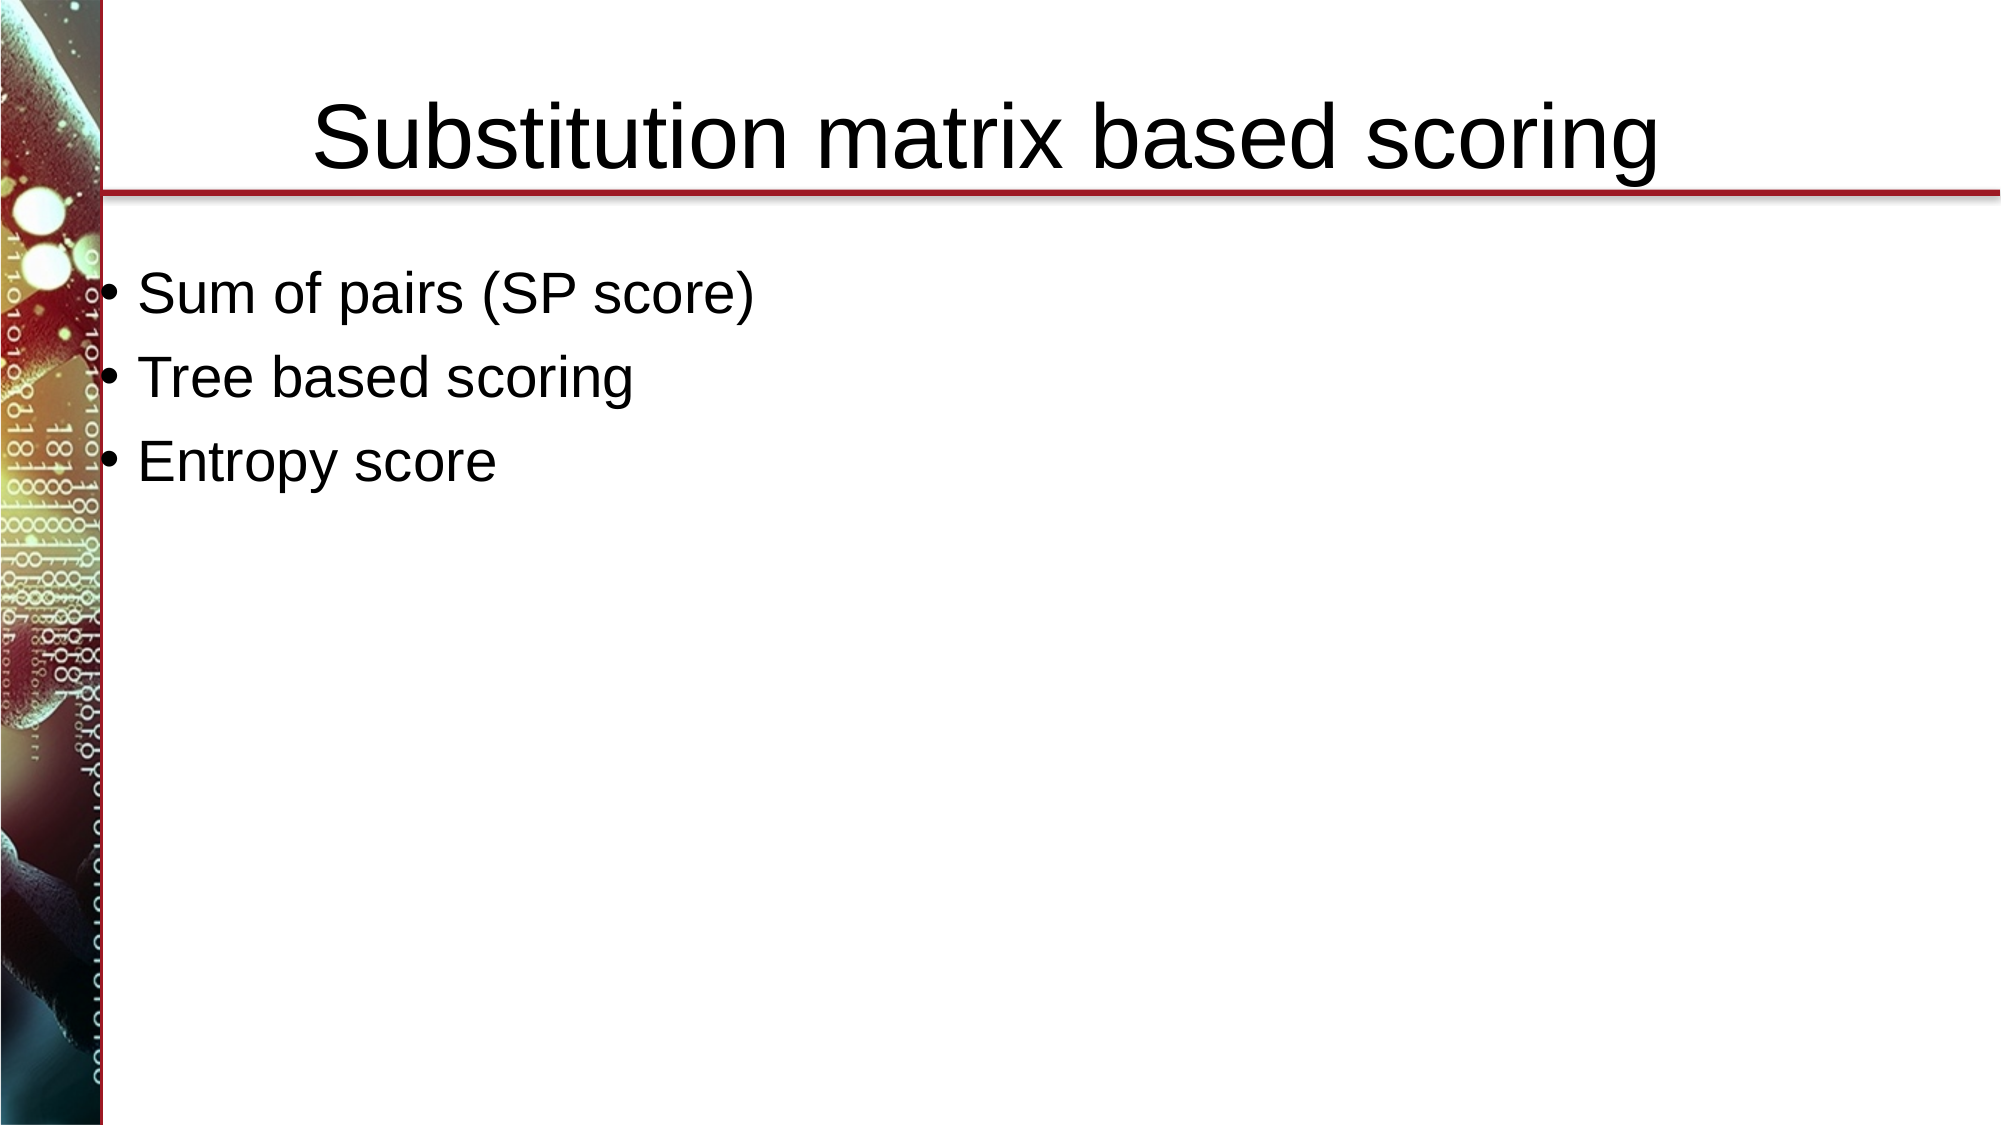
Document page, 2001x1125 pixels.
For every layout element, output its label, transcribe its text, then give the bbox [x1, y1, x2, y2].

title Substitution matrix based scoring [99, 44, 1900, 233]
list Sum of pairs (SP score) Tree based scoring Entropy score [99, 263, 1900, 916]
picture [1, 1, 100, 1124]
